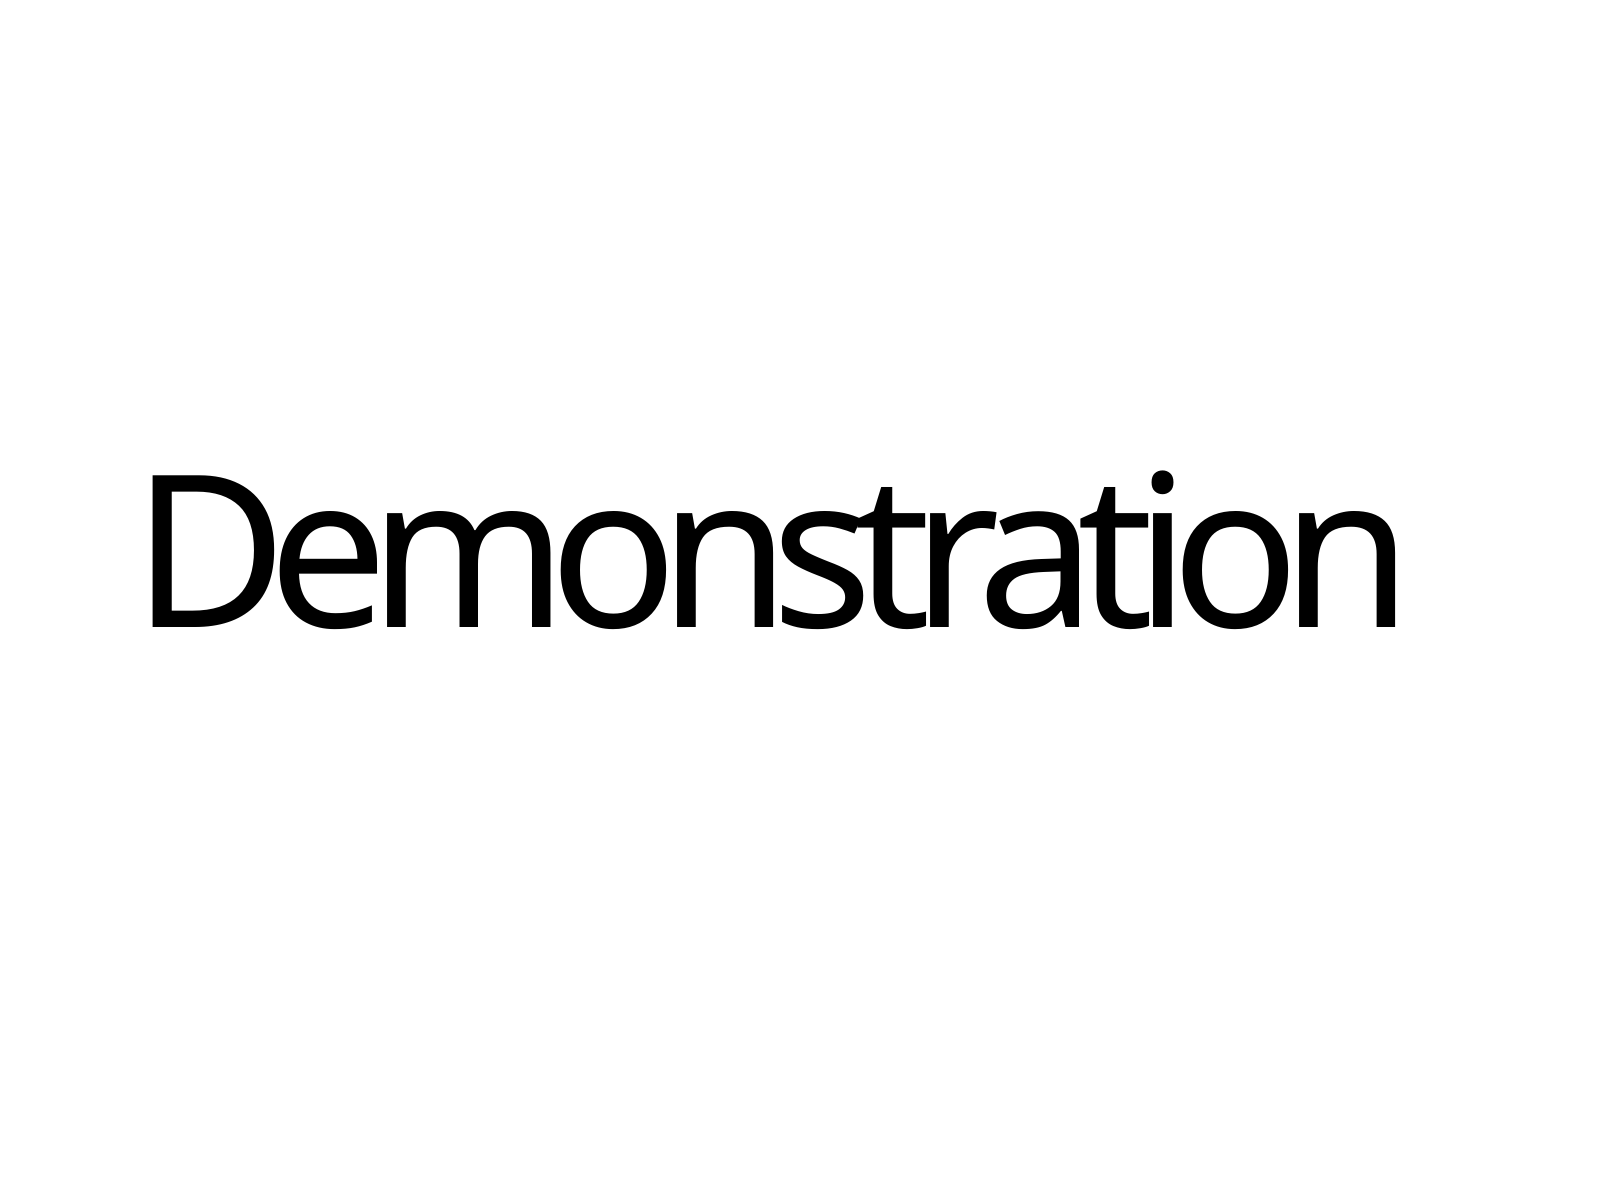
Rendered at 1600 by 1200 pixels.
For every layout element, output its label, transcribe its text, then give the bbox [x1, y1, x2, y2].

title Demonstration [129, 412, 1470, 670]
